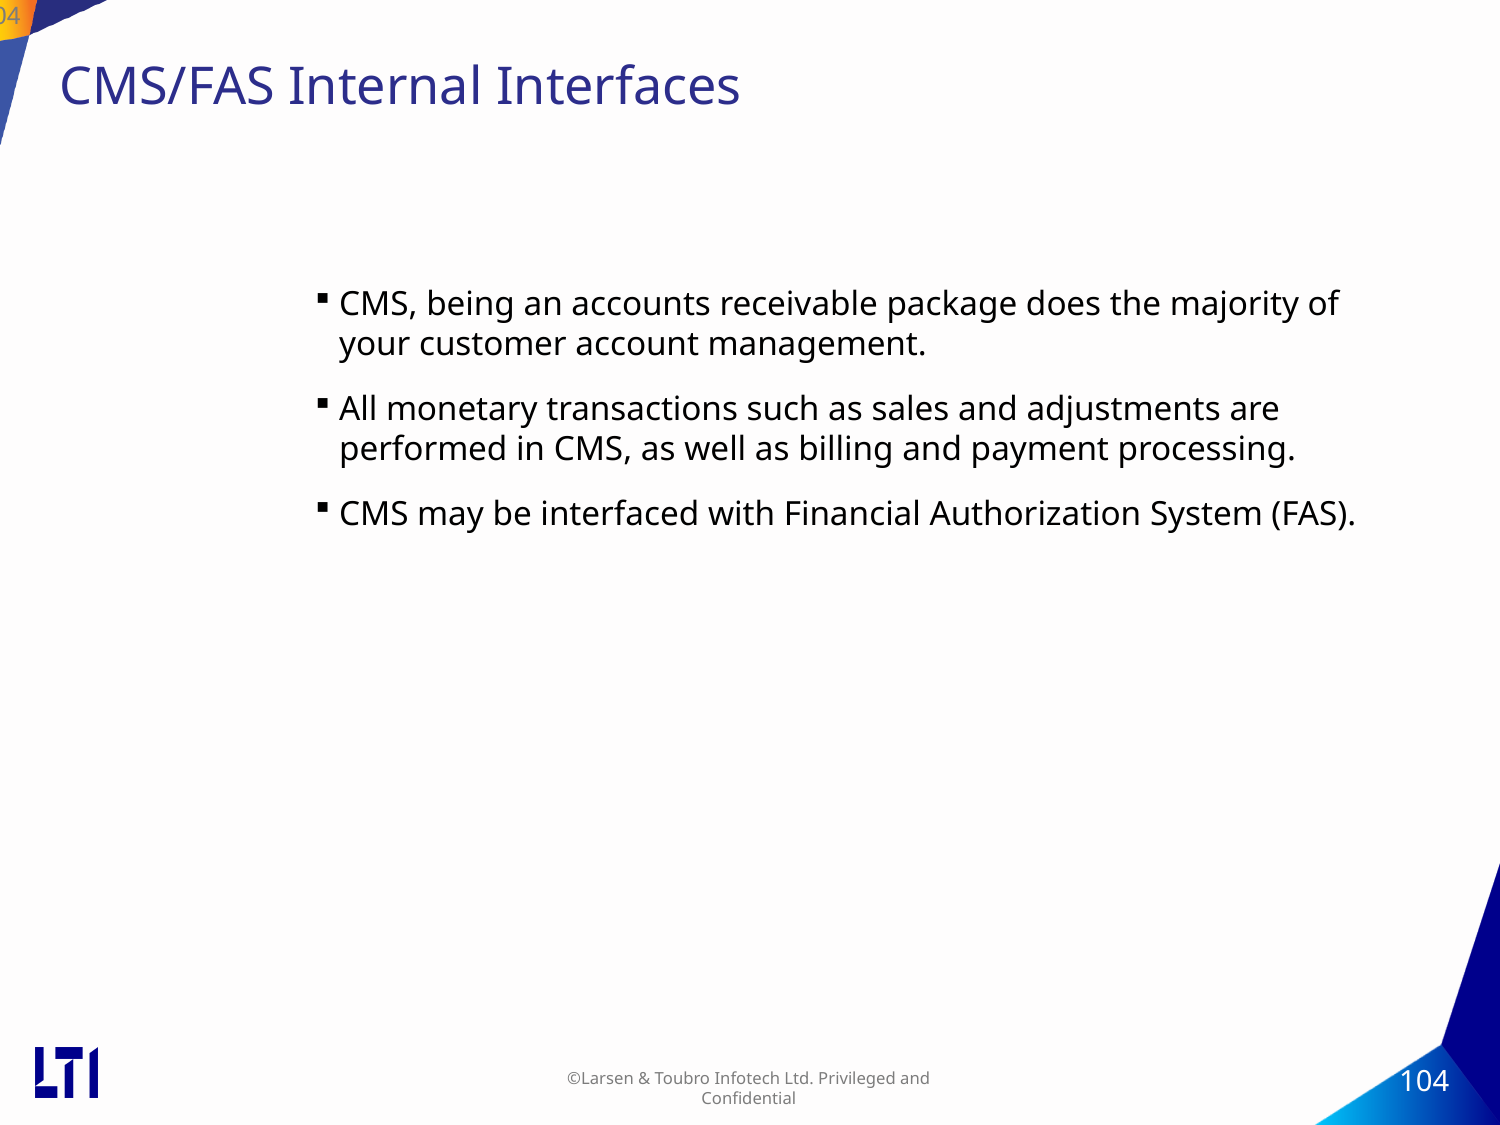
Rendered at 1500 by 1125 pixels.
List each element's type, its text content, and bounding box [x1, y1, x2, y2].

picture [1310, 854, 1500, 1125]
title CMS/FAS Internal Interfaces [44, 52, 1455, 116]
picture [35, 1047, 98, 1098]
list CMS, being an accounts receivable package does the majority of your customer account management. All monetary transactions such as sales and adjustments are performed in CMS, as well as billing and payment processing. CMS may be interfaced with Financial Authorization System (FAS). [300, 275, 1413, 1050]
picture [0, 0, 110, 145]
